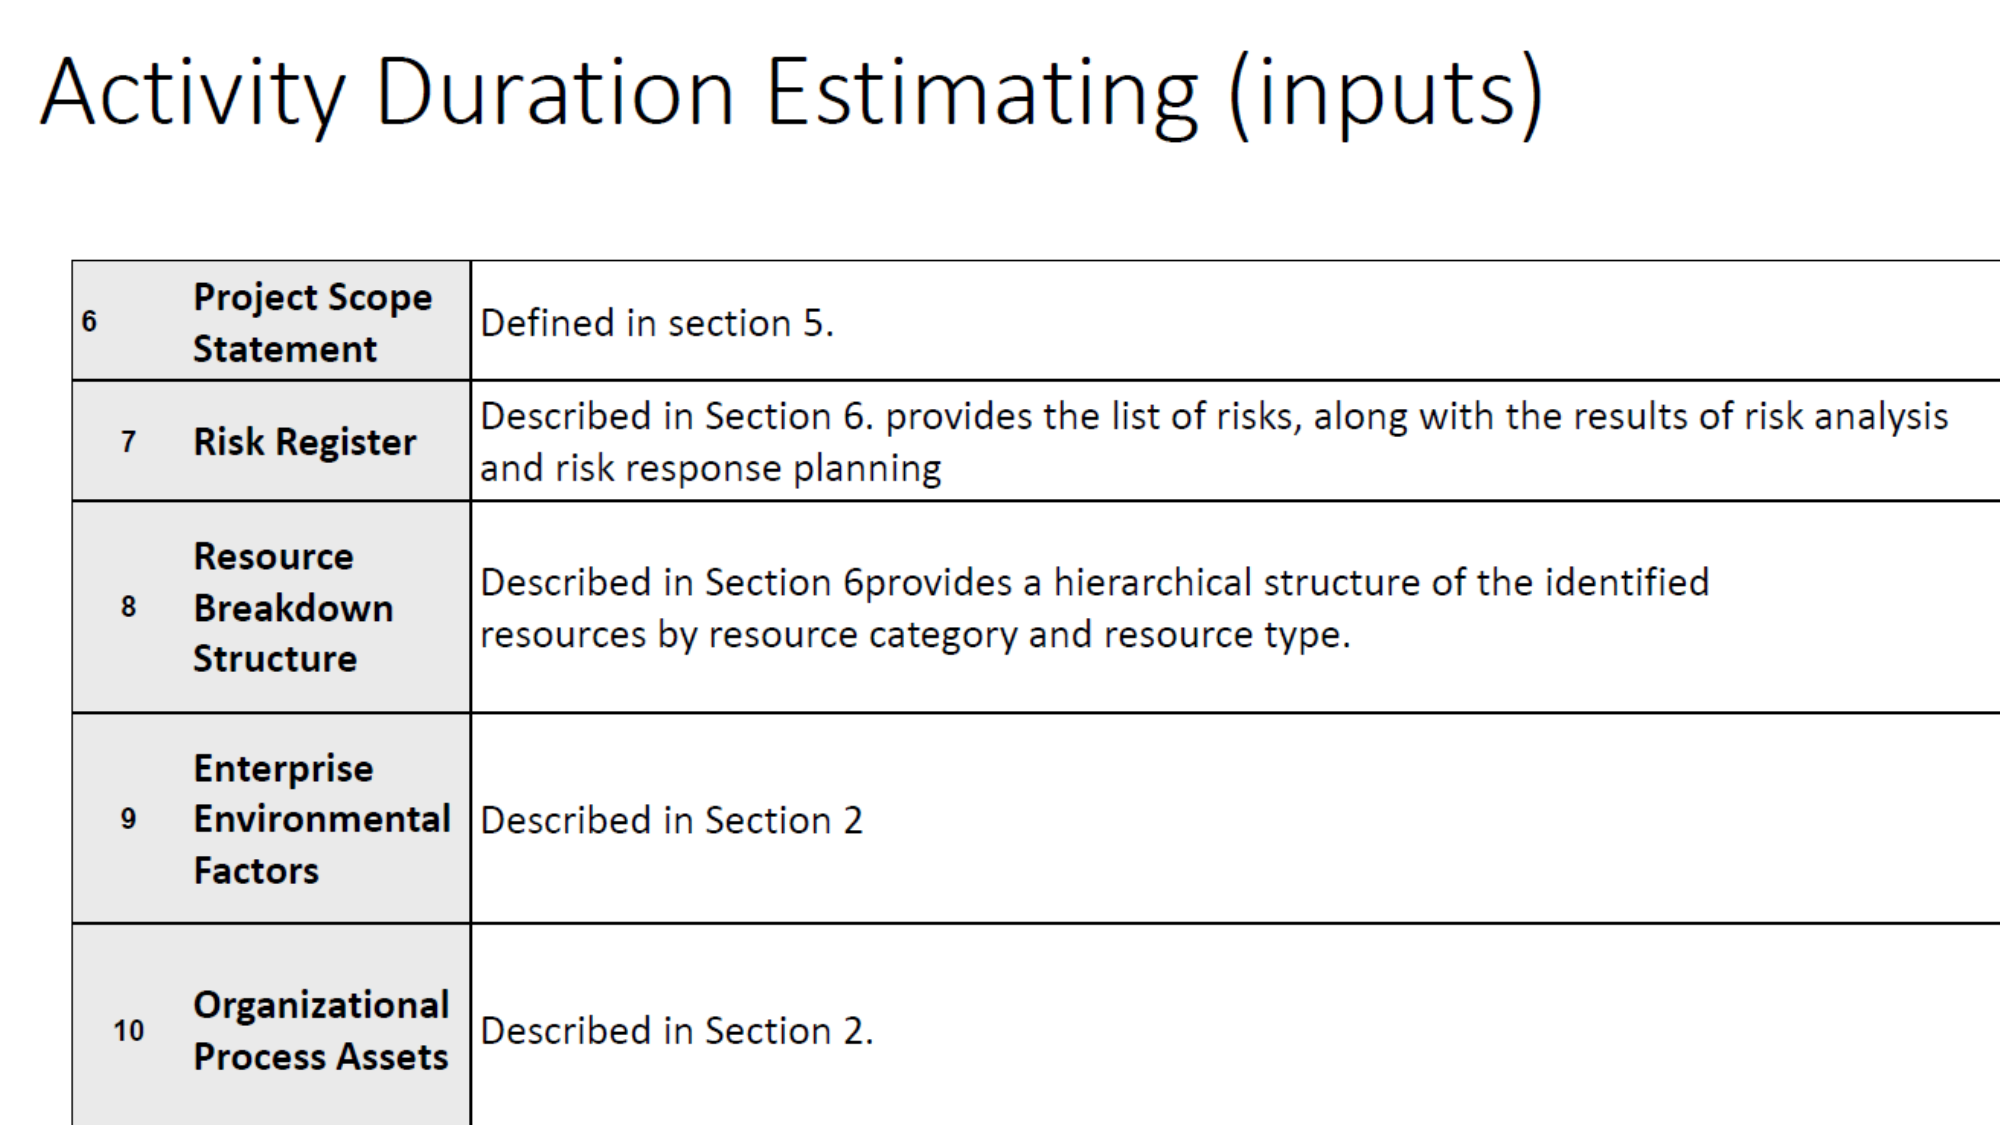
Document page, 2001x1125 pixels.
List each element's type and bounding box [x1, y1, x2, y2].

list [0, 0, 2000, 1125]
